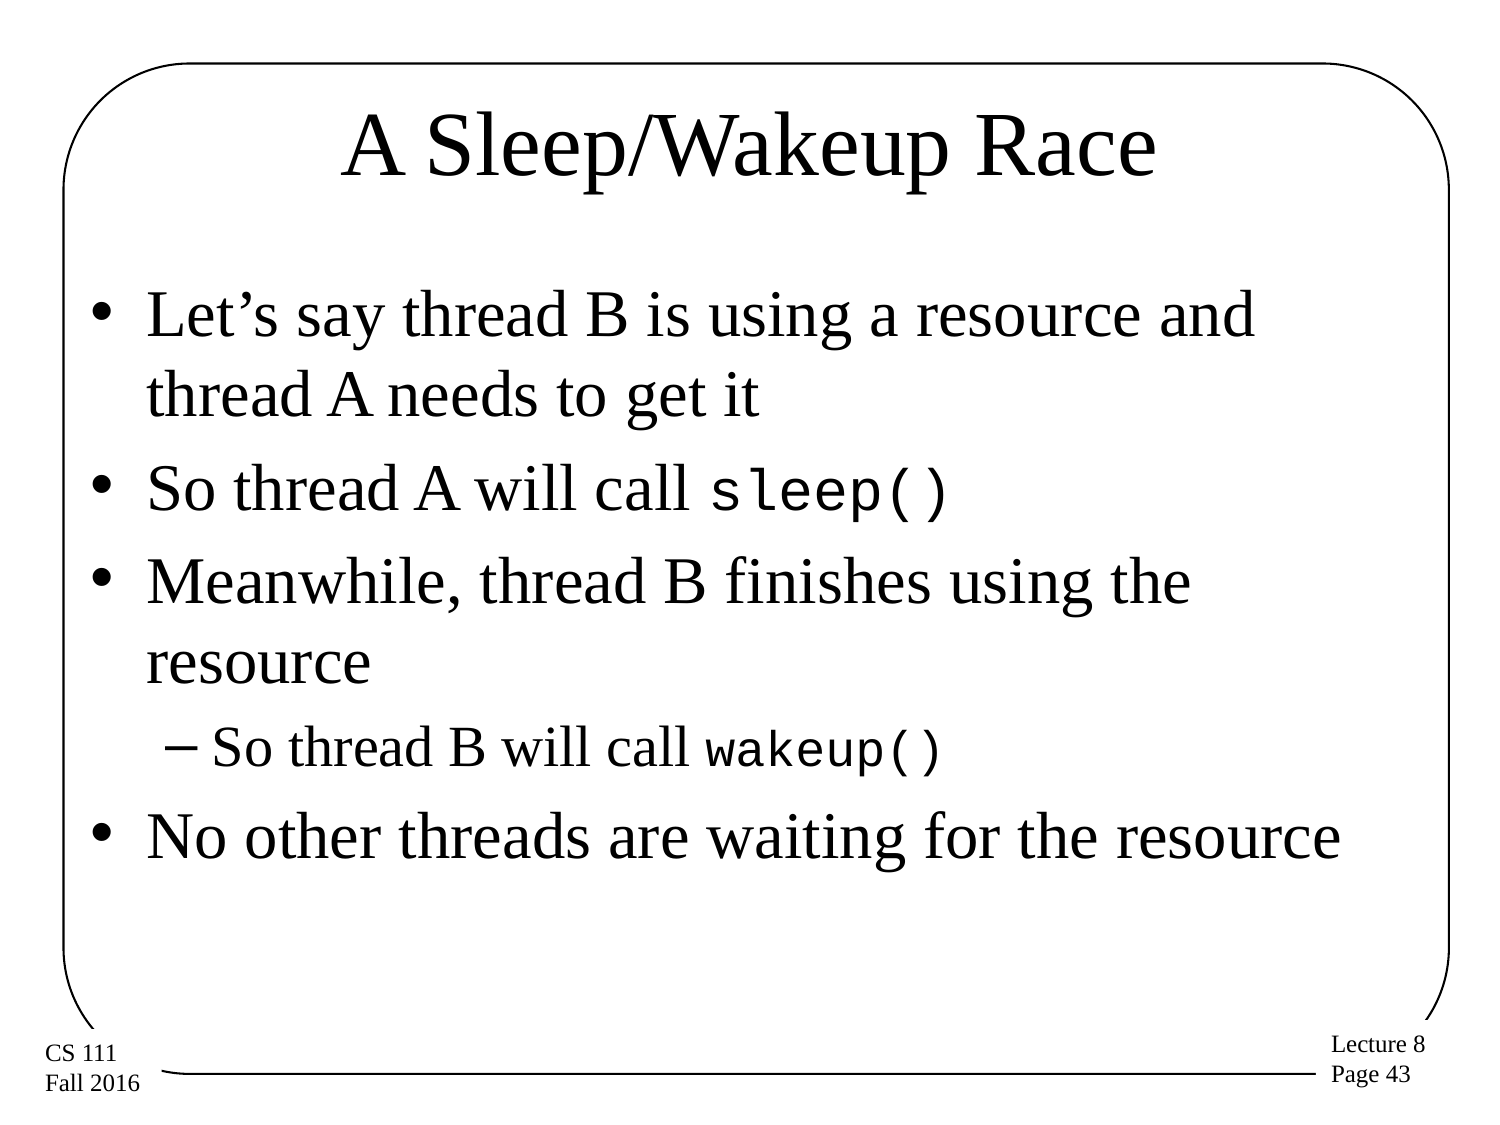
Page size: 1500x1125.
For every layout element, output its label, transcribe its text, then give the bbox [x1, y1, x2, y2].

title A Sleep/Wakeup Race [74, 44, 1426, 233]
list Let’s say thread B is using a resource and thread A needs to get it So thread A will call sleep() Meanwhile, thread B finishes using the resource So thread B will call wakeup() No other threads are waiting for the resource [74, 262, 1426, 1006]
